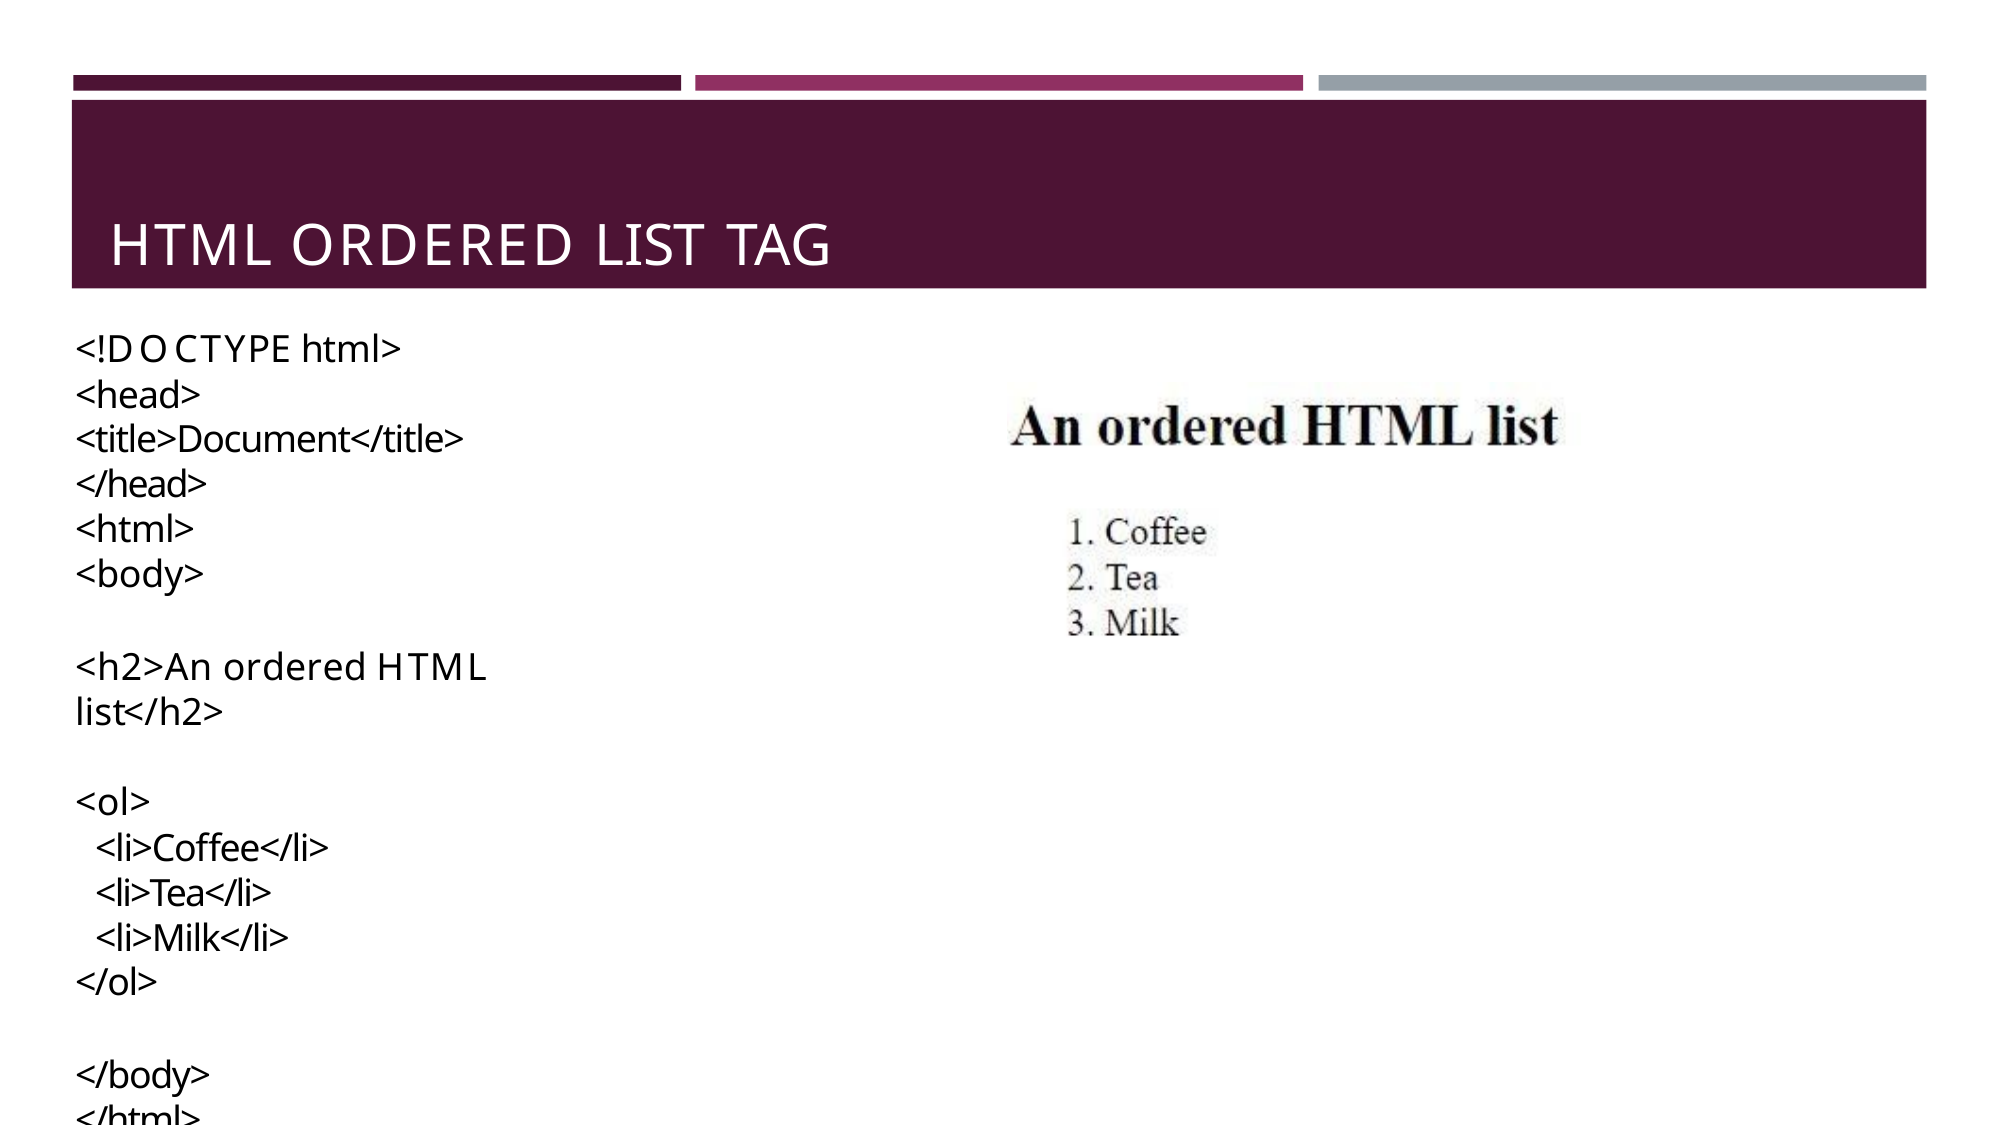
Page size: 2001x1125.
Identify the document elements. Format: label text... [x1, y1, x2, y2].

text_box <!DOCTYPE html> <head> <title>Document</title> </head> <html> <body> <h2>An ordered HTML list</h2> <ol> <li>Coffee</li> <li>Tea</li> <li>Milk</li> </ol> </body> </html> [72, 323, 589, 1125]
picture [1007, 382, 1581, 639]
title HTML ORDERED LIST TAG [71, 99, 1927, 289]
